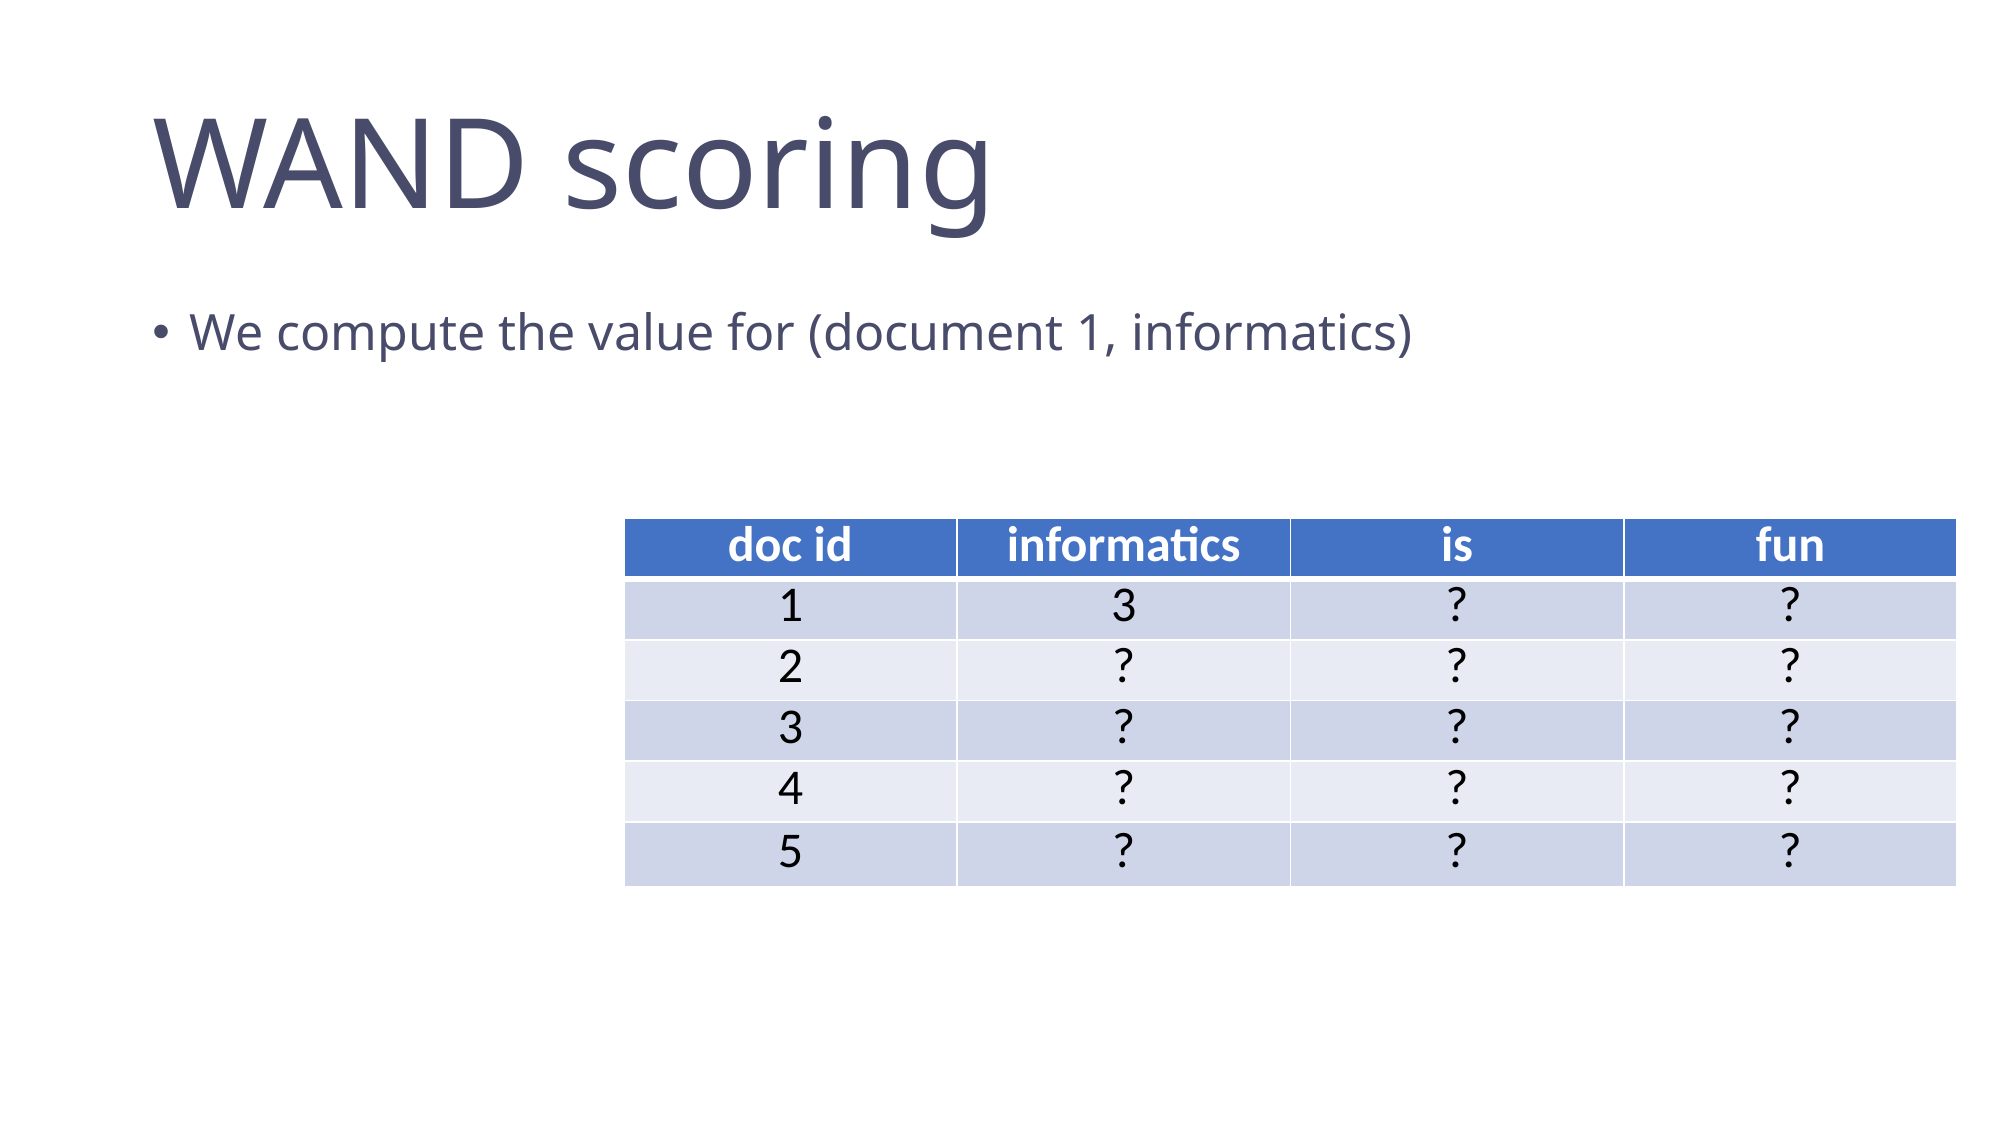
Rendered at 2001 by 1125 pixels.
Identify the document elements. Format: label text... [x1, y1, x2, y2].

table_cell ? [958, 641, 1290, 700]
title WAND scoring [137, 59, 1863, 278]
table_cell ? [1625, 762, 1956, 821]
table_cell ? [958, 762, 1290, 821]
table_header fun [1625, 519, 1956, 576]
table_cell 1 [625, 582, 956, 639]
table_cell 5 [625, 823, 956, 886]
table_cell ? [1625, 823, 1956, 886]
table_cell ? [1625, 641, 1956, 700]
table_cell ? [1625, 701, 1956, 760]
table_cell 3 [958, 582, 1290, 639]
table_header doc id [625, 519, 956, 576]
table_header is [1291, 519, 1623, 576]
table_header informatics [958, 519, 1290, 576]
table_cell ? [1291, 701, 1623, 760]
table_cell ? [1291, 582, 1623, 639]
table_cell ? [958, 823, 1290, 886]
list We compute the value for (document 1, informatics) [137, 299, 1863, 1095]
table_cell ? [958, 701, 1290, 760]
table_cell ? [1625, 582, 1956, 639]
table_cell 3 [625, 701, 956, 760]
table_cell ? [1291, 641, 1623, 700]
table_cell ? [1291, 762, 1623, 821]
table_cell ? [1291, 823, 1623, 886]
table_cell 4 [625, 762, 956, 821]
table_cell 2 [625, 641, 956, 700]
